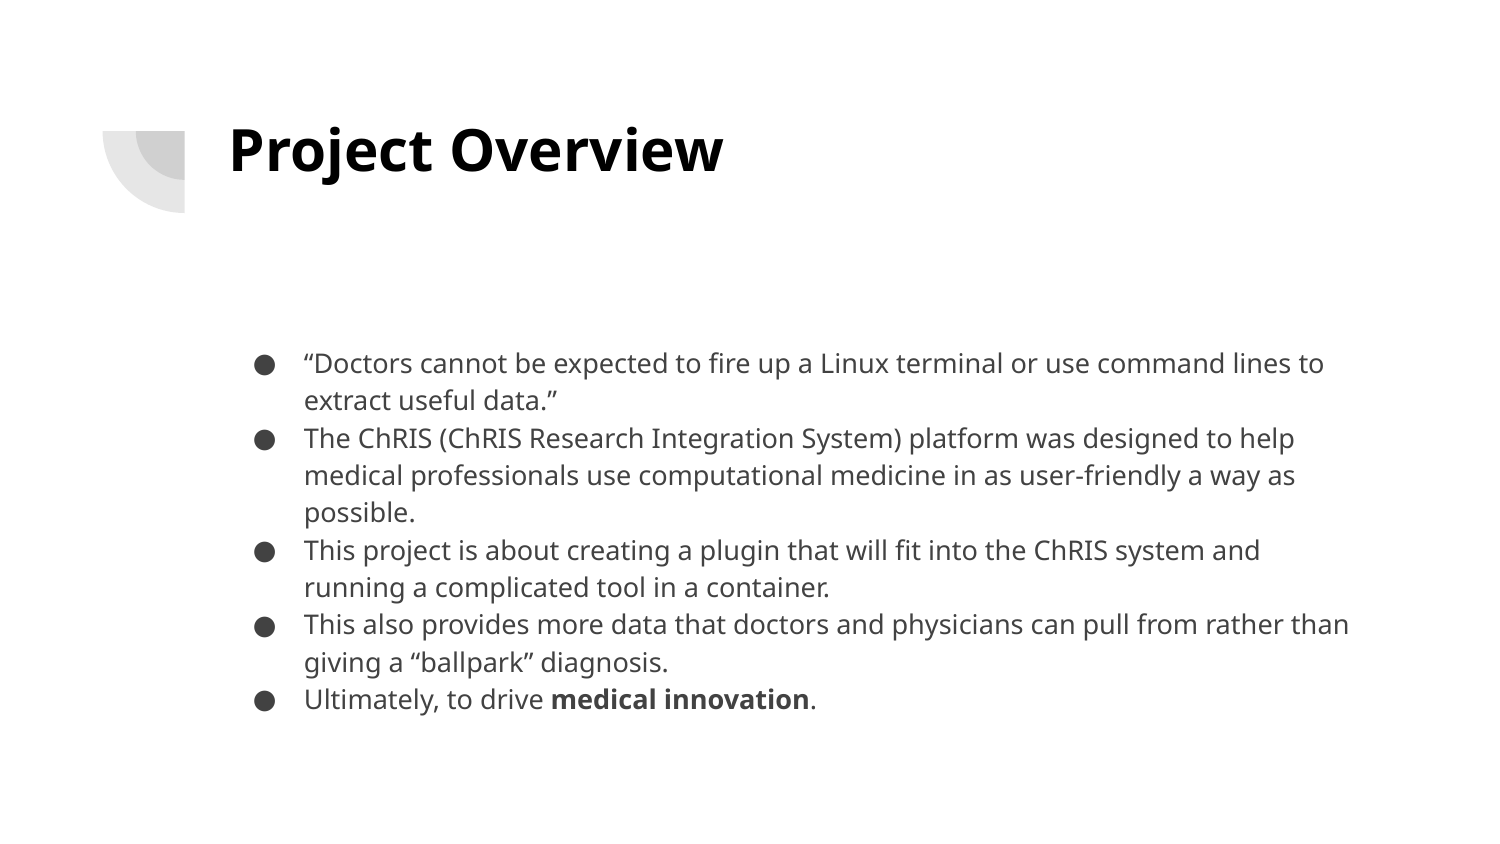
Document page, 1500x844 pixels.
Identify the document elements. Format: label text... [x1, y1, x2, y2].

list “Doctors cannot be expected to fire up a Linux terminal or use command lines to extract useful data.” The ChRIS (ChRIS Research Integration System) platform was designed to help medical professionals use computational medicine in as user-friendly a way as possible. This project is about creating a plugin that will fit into the ChRIS system and running a complicated tool in a container. This also provides more data that doctors and physicians can pull from rather than giving a “ballpark” diagnosis. Ultimately, to drive medical innovation. [213, 326, 1368, 744]
title Project Overview [213, 98, 1368, 263]
